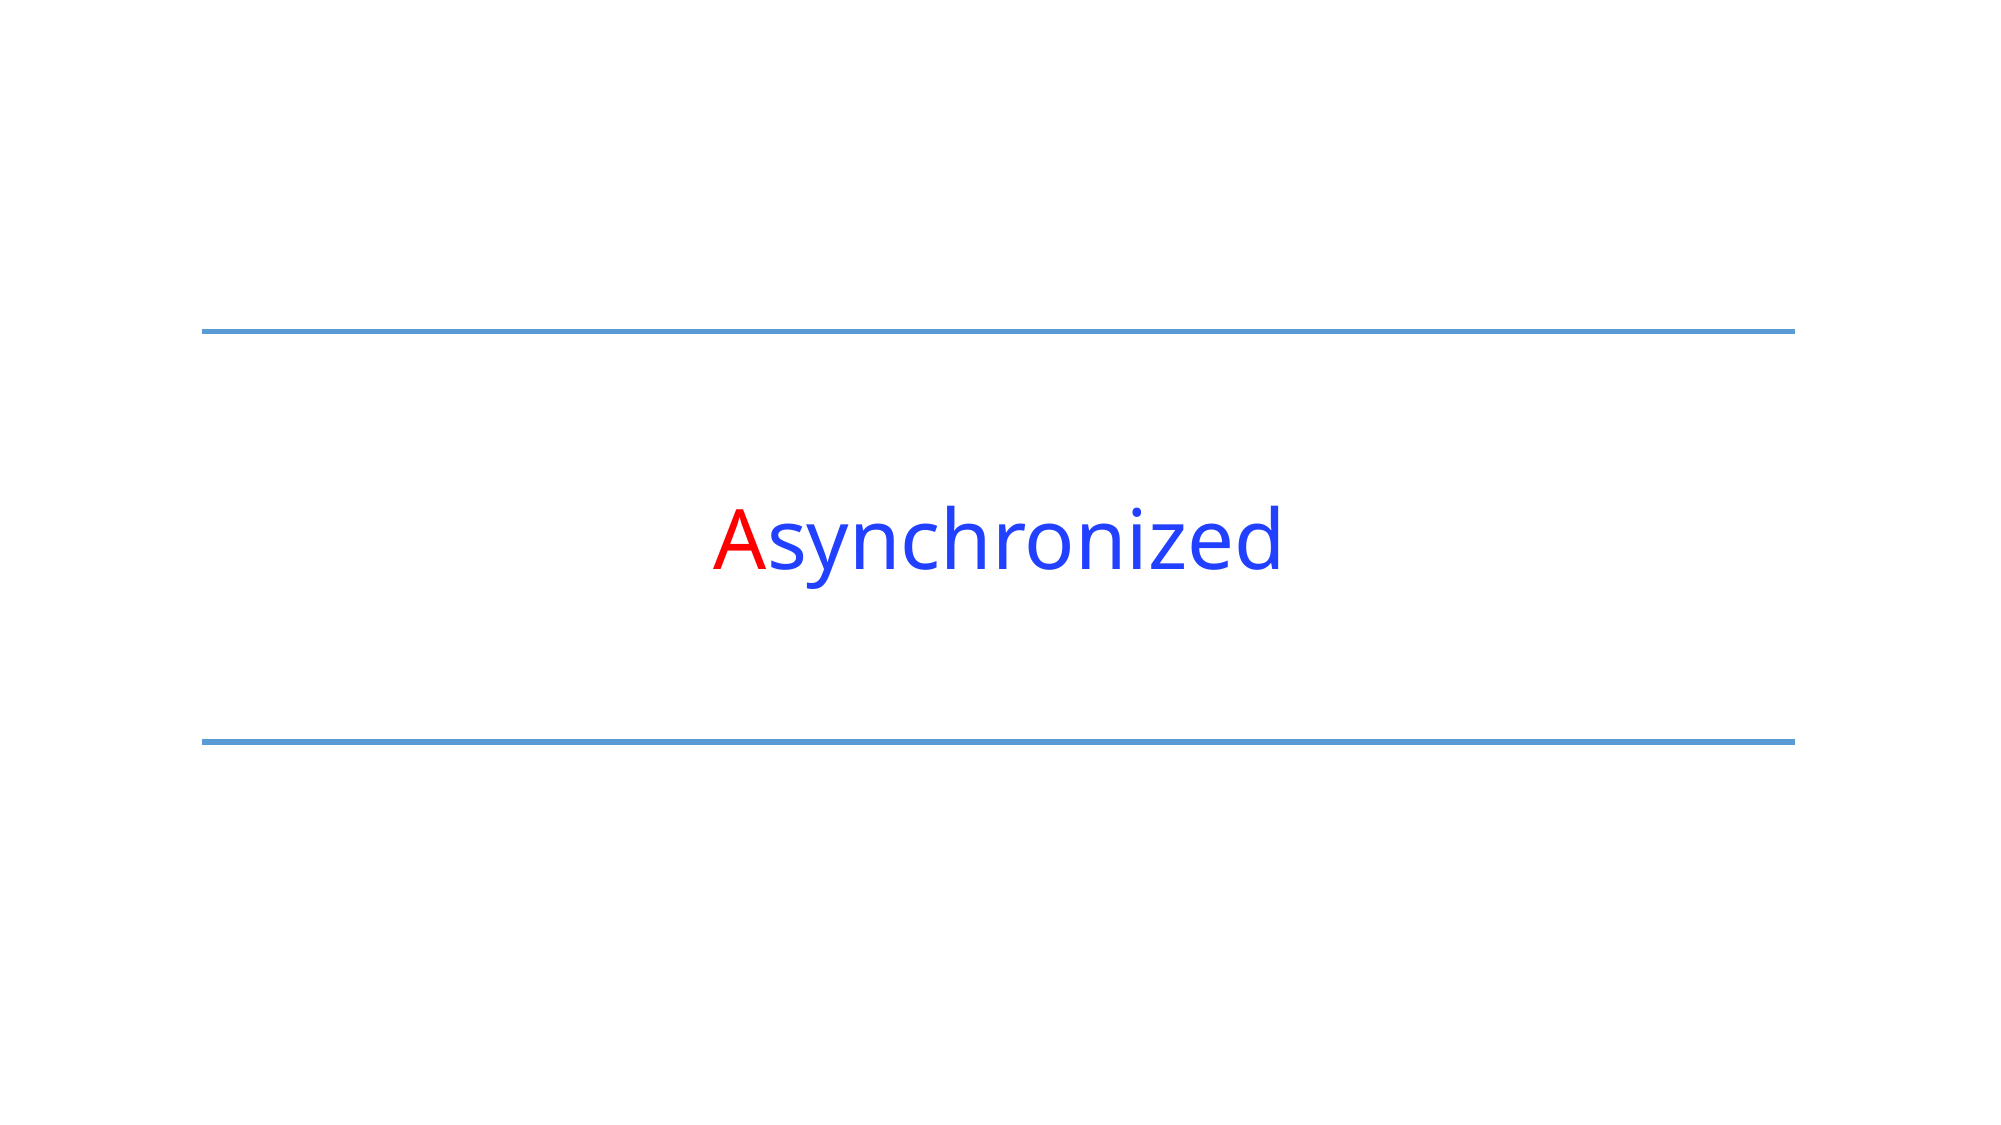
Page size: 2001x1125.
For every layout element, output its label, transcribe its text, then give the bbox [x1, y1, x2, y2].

text_box Asynchronized [203, 478, 1797, 594]
